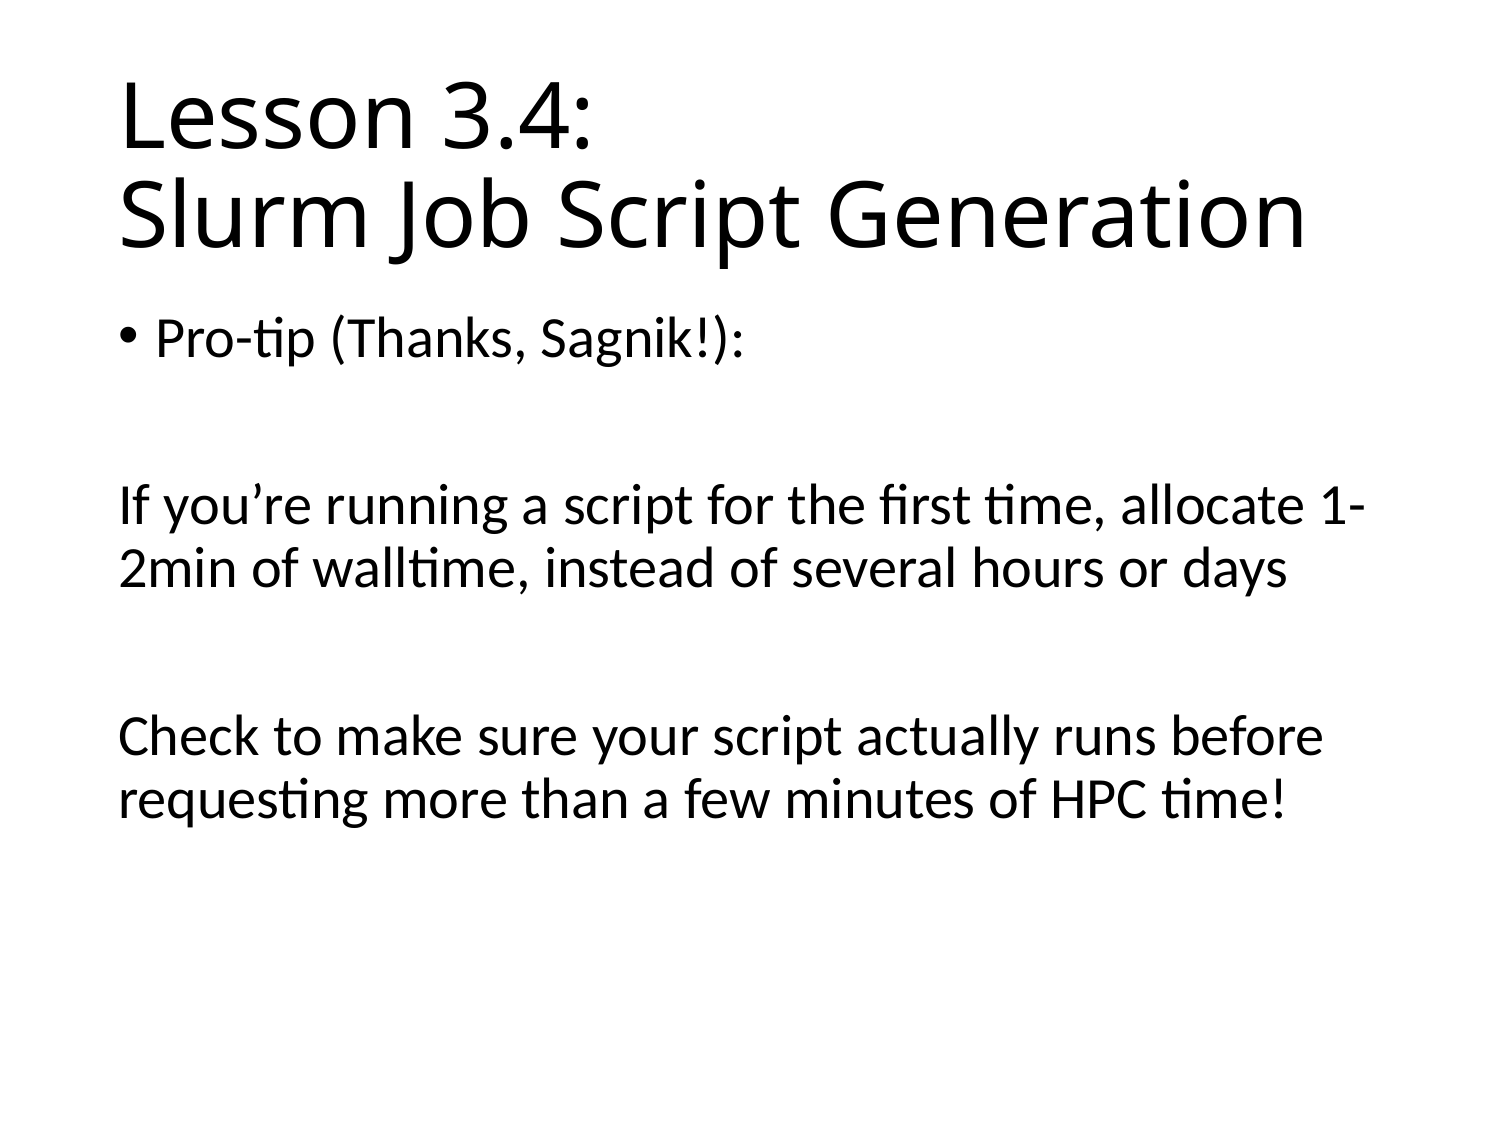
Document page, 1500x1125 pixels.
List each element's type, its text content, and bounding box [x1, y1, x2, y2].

list Pro-tip (Thanks, Sagnik!): If you’re running a script for the first time, allocate 1-2min of walltime, instead of several hours or days Check to make sure your script actually runs before requesting more than a few minutes of HPC time! [103, 299, 1397, 1014]
title Lesson 3.4: Slurm Job Script Generation [103, 59, 1397, 278]
